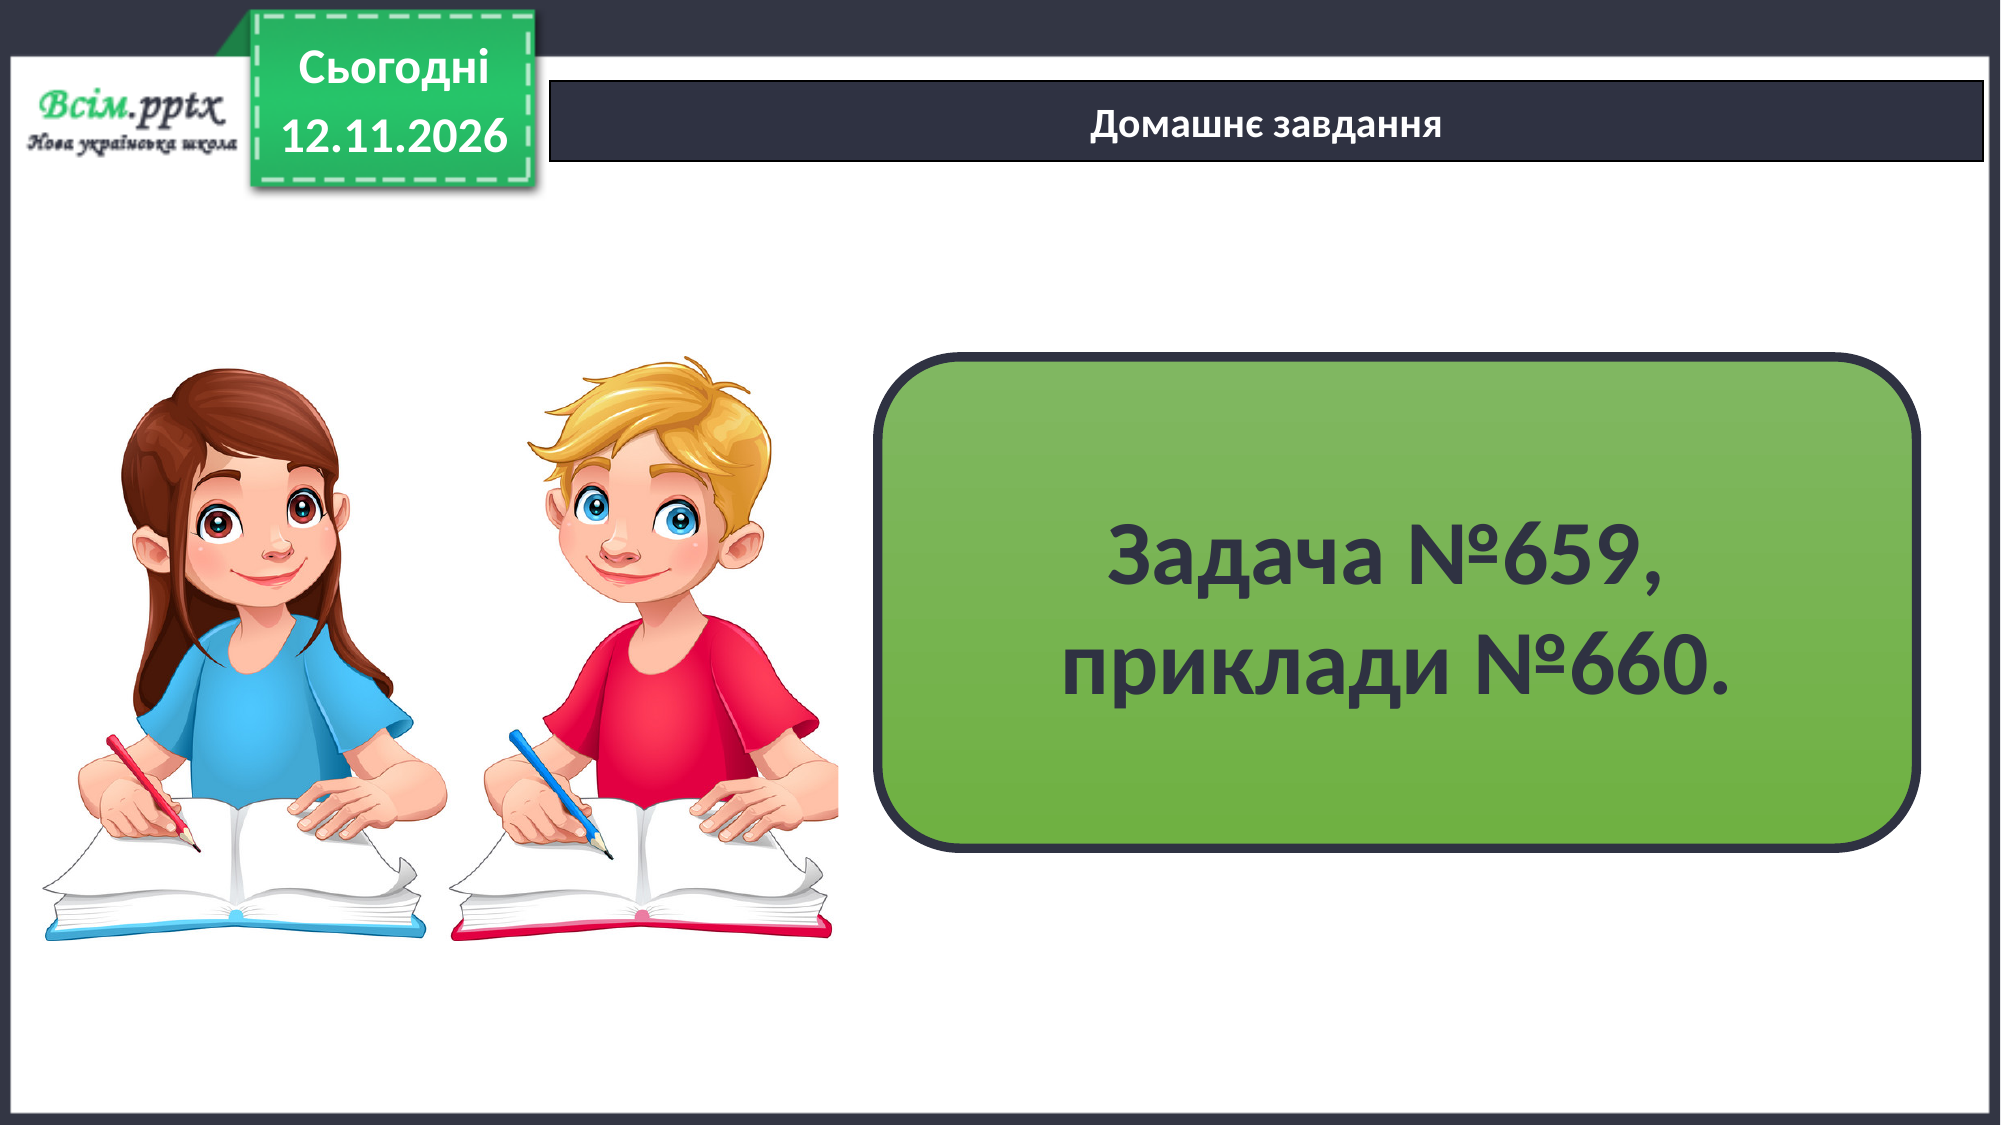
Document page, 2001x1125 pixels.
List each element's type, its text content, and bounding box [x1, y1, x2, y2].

text_box Задача №659, приклади №660. [877, 356, 1917, 849]
text_box 17.05.2022 [263, 101, 524, 164]
text_box Домашнє завдання [549, 80, 1984, 162]
text_box Сьогодні [284, 26, 535, 101]
picture [0, 0, 2001, 1125]
